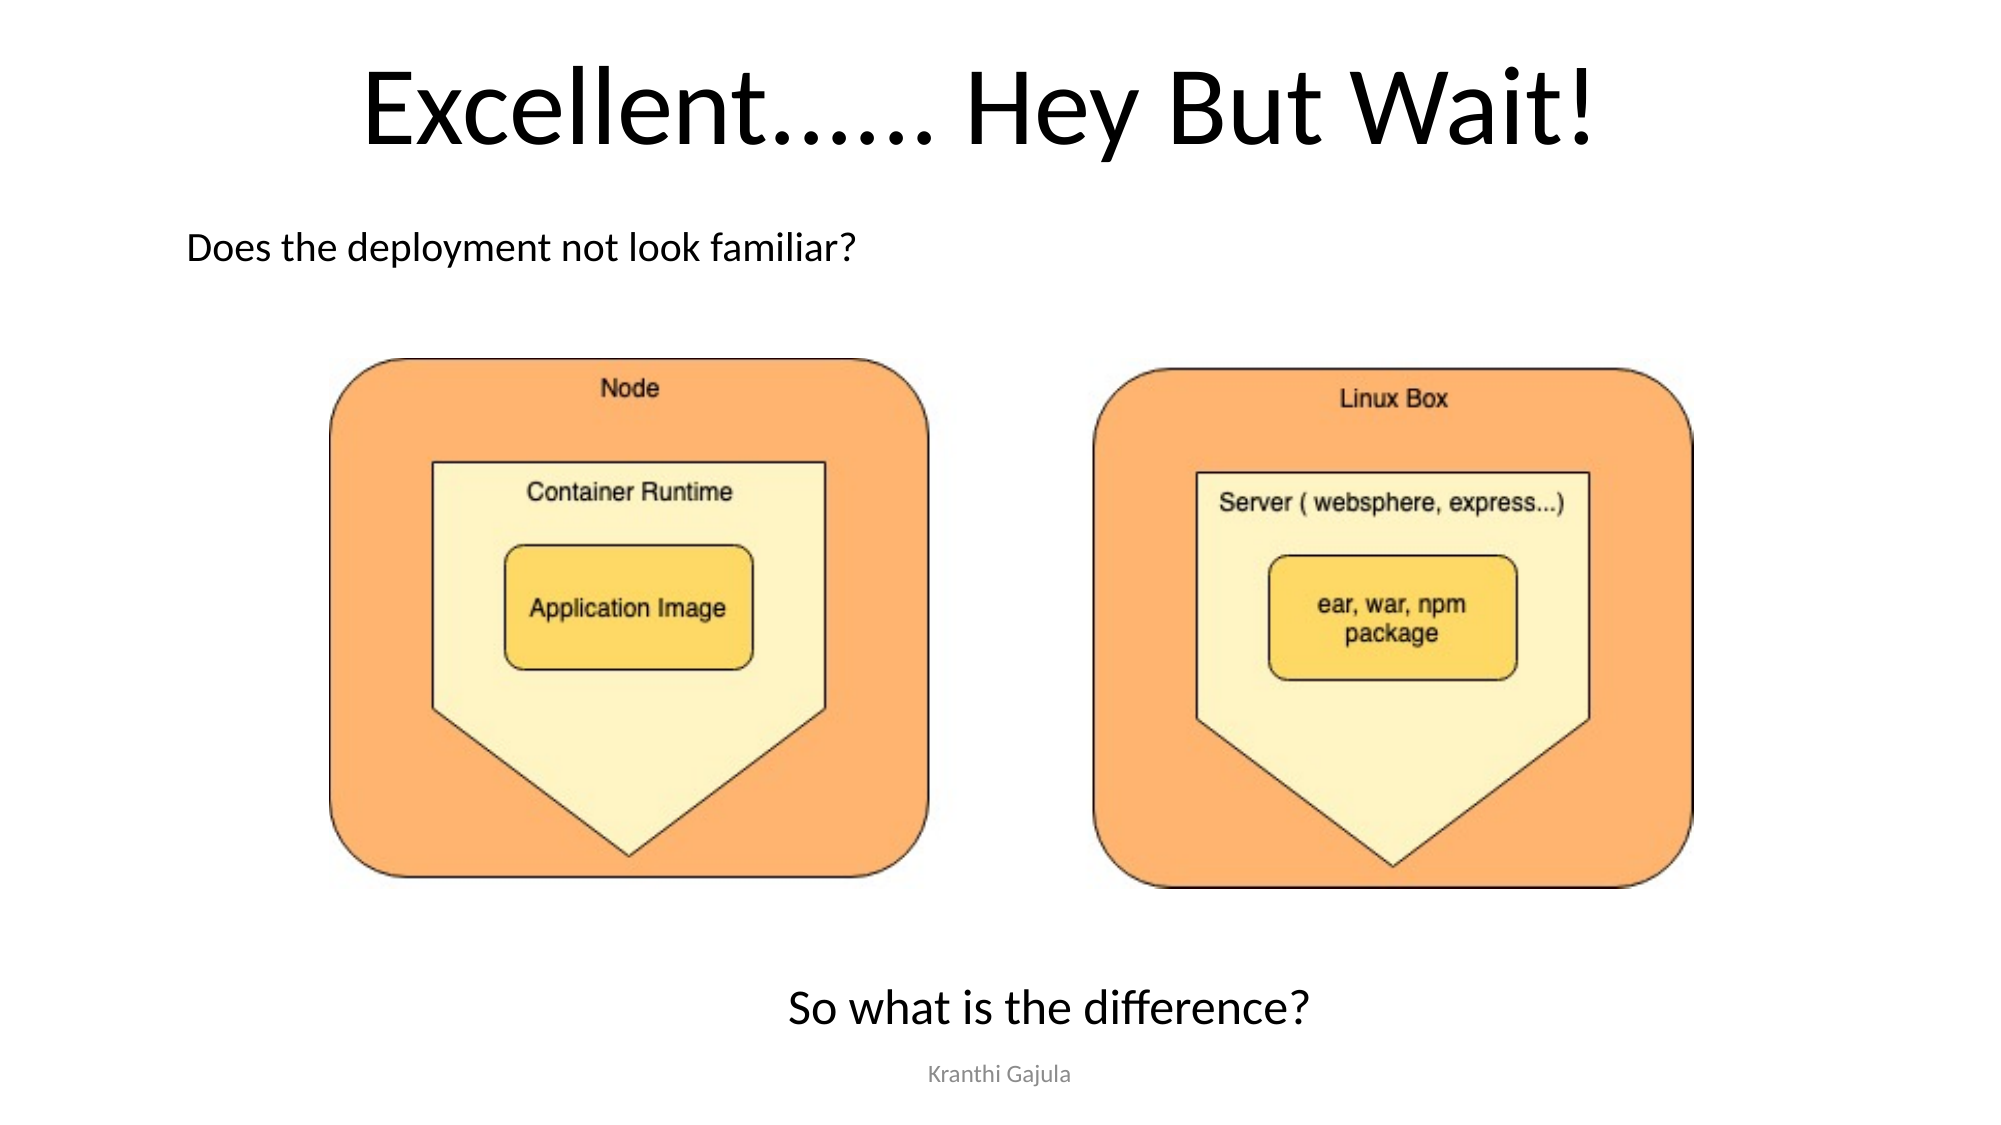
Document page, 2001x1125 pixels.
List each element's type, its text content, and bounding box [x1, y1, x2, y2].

text_box Excellent...... Hey But Wait! [38, 25, 1924, 175]
text_box Does the deployment not look familiar? [171, 211, 1386, 277]
picture [329, 358, 1694, 889]
text_box So what is the difference? [443, 966, 1657, 1042]
footer Kranthi Gajula [662, 1042, 1338, 1103]
